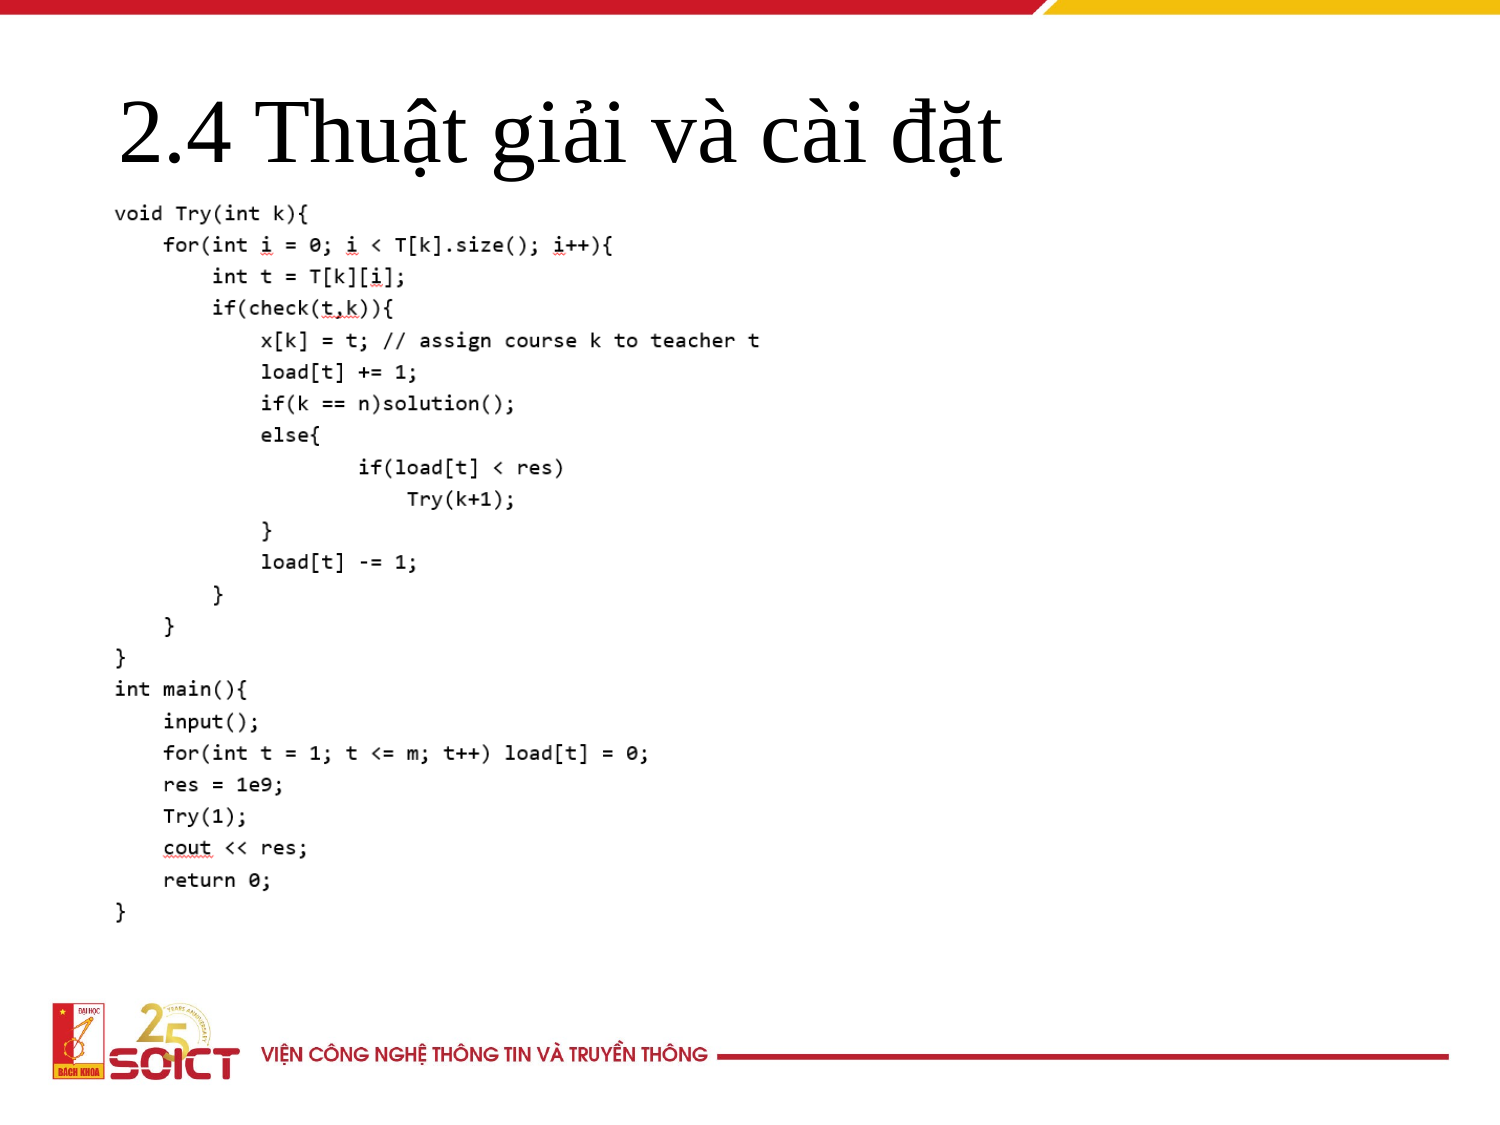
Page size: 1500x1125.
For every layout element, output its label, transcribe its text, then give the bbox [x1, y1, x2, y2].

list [103, 194, 819, 931]
title 2.4 Thuật giải và cài đặt [103, 24, 1397, 242]
picture [0, 0, 1500, 1125]
